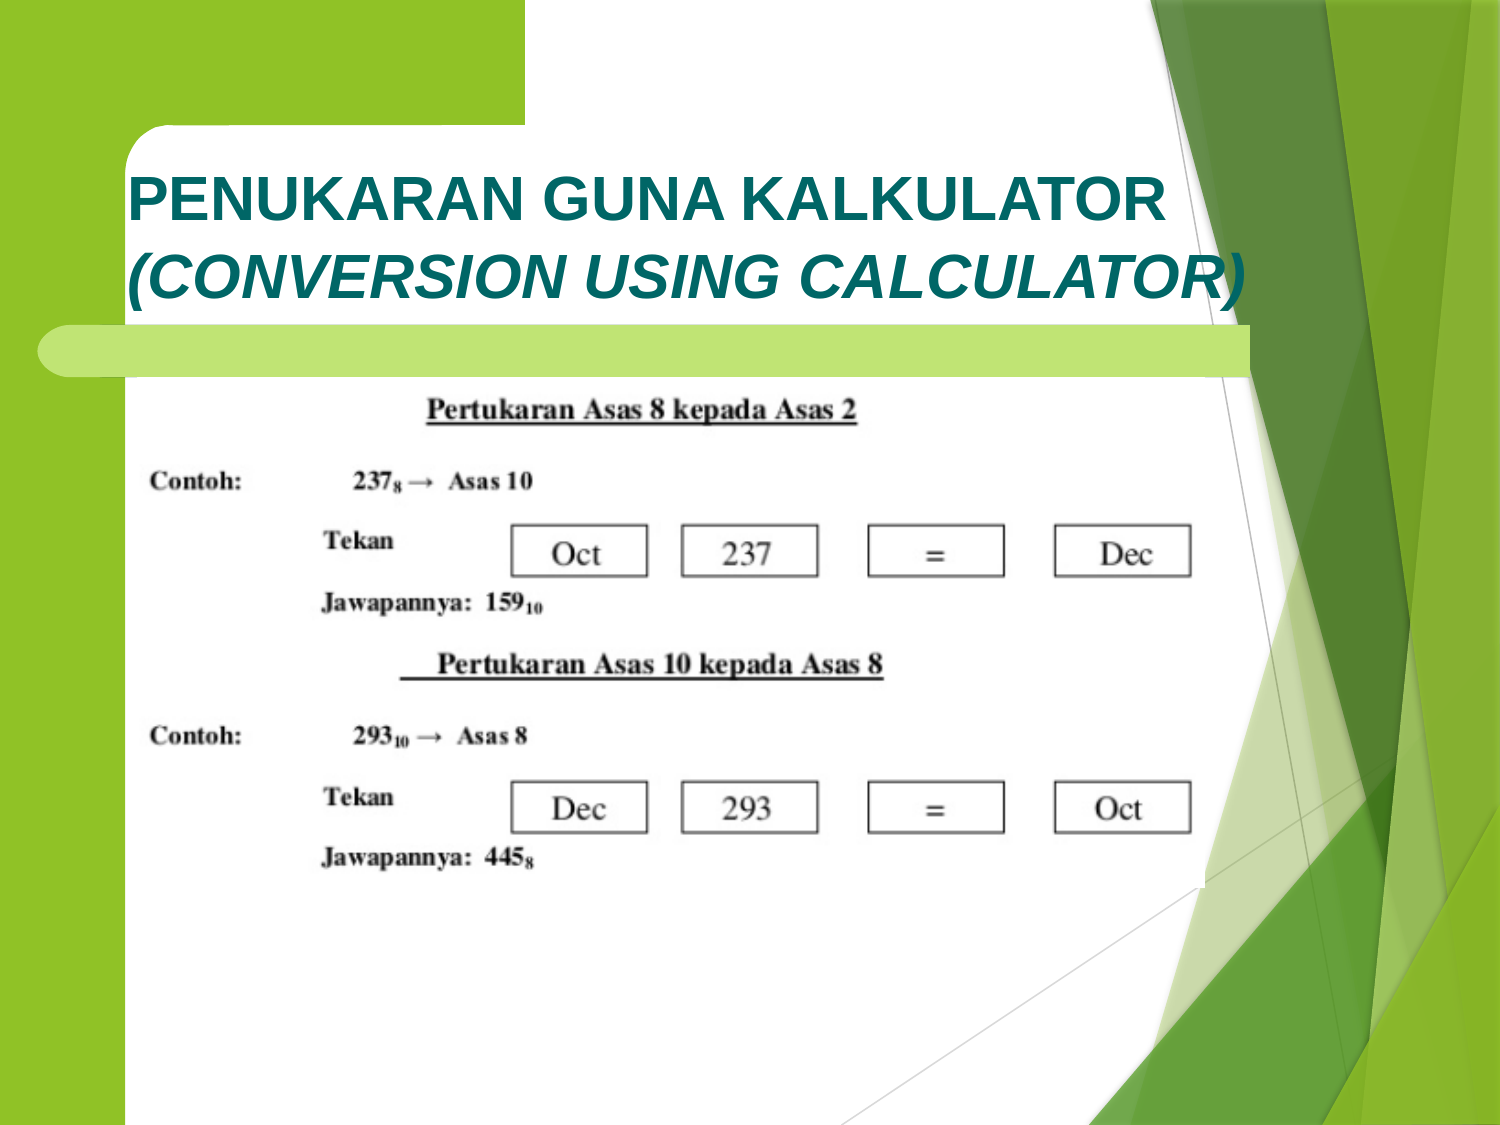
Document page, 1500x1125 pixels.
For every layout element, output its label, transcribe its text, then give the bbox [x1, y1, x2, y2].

text_box PENUKARAN GUNA KALKULATOR (CONVERSION USING CALCULATOR) [125, 149, 1300, 295]
text_box [37, 324, 103, 378]
text_box [0, 0, 126, 1125]
text_box [99, 324, 1250, 377]
picture [136, 376, 1205, 888]
text_box [74, 0, 525, 192]
